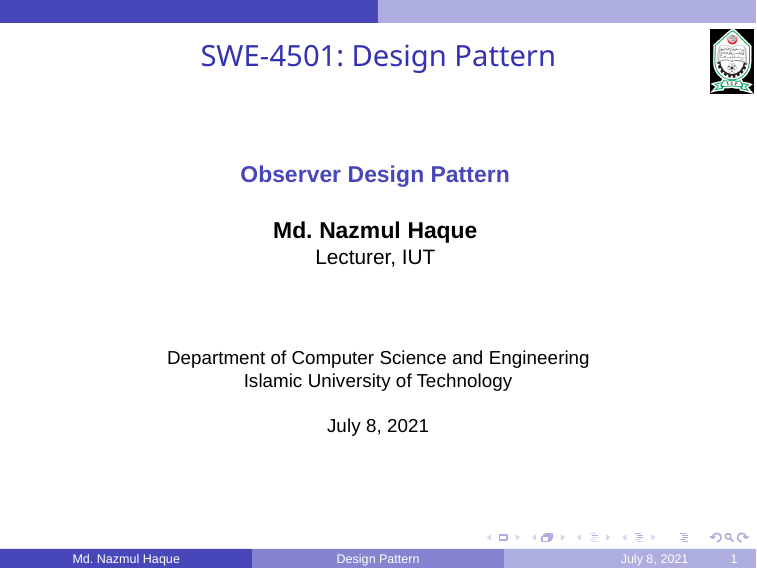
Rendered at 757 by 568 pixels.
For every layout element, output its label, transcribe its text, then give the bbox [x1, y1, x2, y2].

picture [740, 29, 754, 94]
text_box SWE-4501: Design Pattern [15, 27, 740, 123]
text_box [0, 0, 377, 23]
text_box Observer Design Pattern Md. Nazmul Haque Lecturer, IUT Department of Computer Science and Engineering Islamic University of Technology July 8, 2021 [52, 158, 704, 467]
text_box [377, 0, 756, 23]
